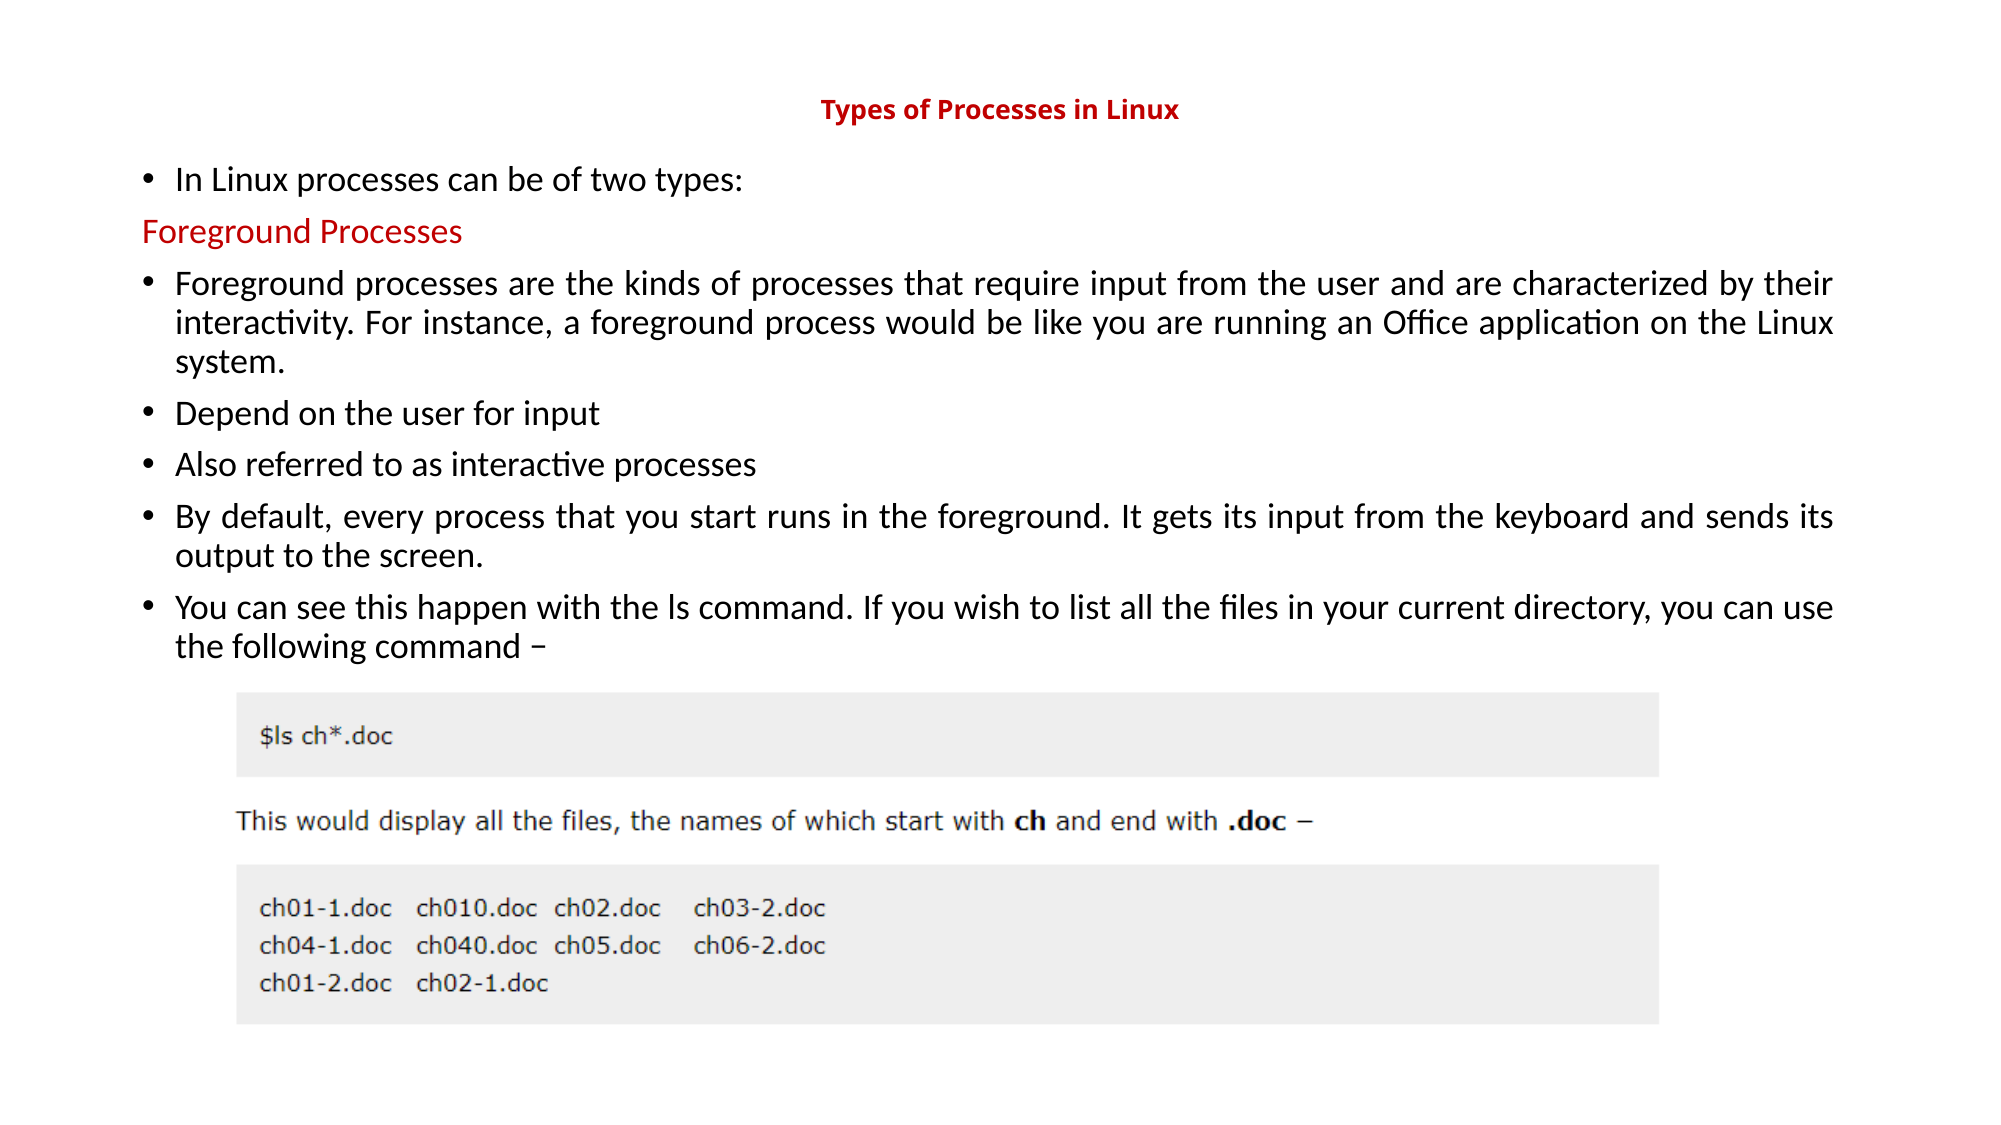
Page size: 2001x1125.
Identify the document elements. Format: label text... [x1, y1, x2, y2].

list In Linux processes can be of two types: Foreground Processes Foreground processes are the kinds of processes that require input from the user and are characterized by their interactivity. For instance, a foreground process would be like you are running an Office application on the Linux system. Depend on the user for input Also referred to as interactive processes By default, every process that you start runs in the foreground. It gets its input from the keyboard and sends its output to the screen. You can see this happen with the ls command. If you wish to list all the files in your current directory, you can use the following command − [127, 153, 1852, 680]
picture [229, 688, 1675, 1037]
title Types of Processes in Linux [137, 88, 1863, 165]
